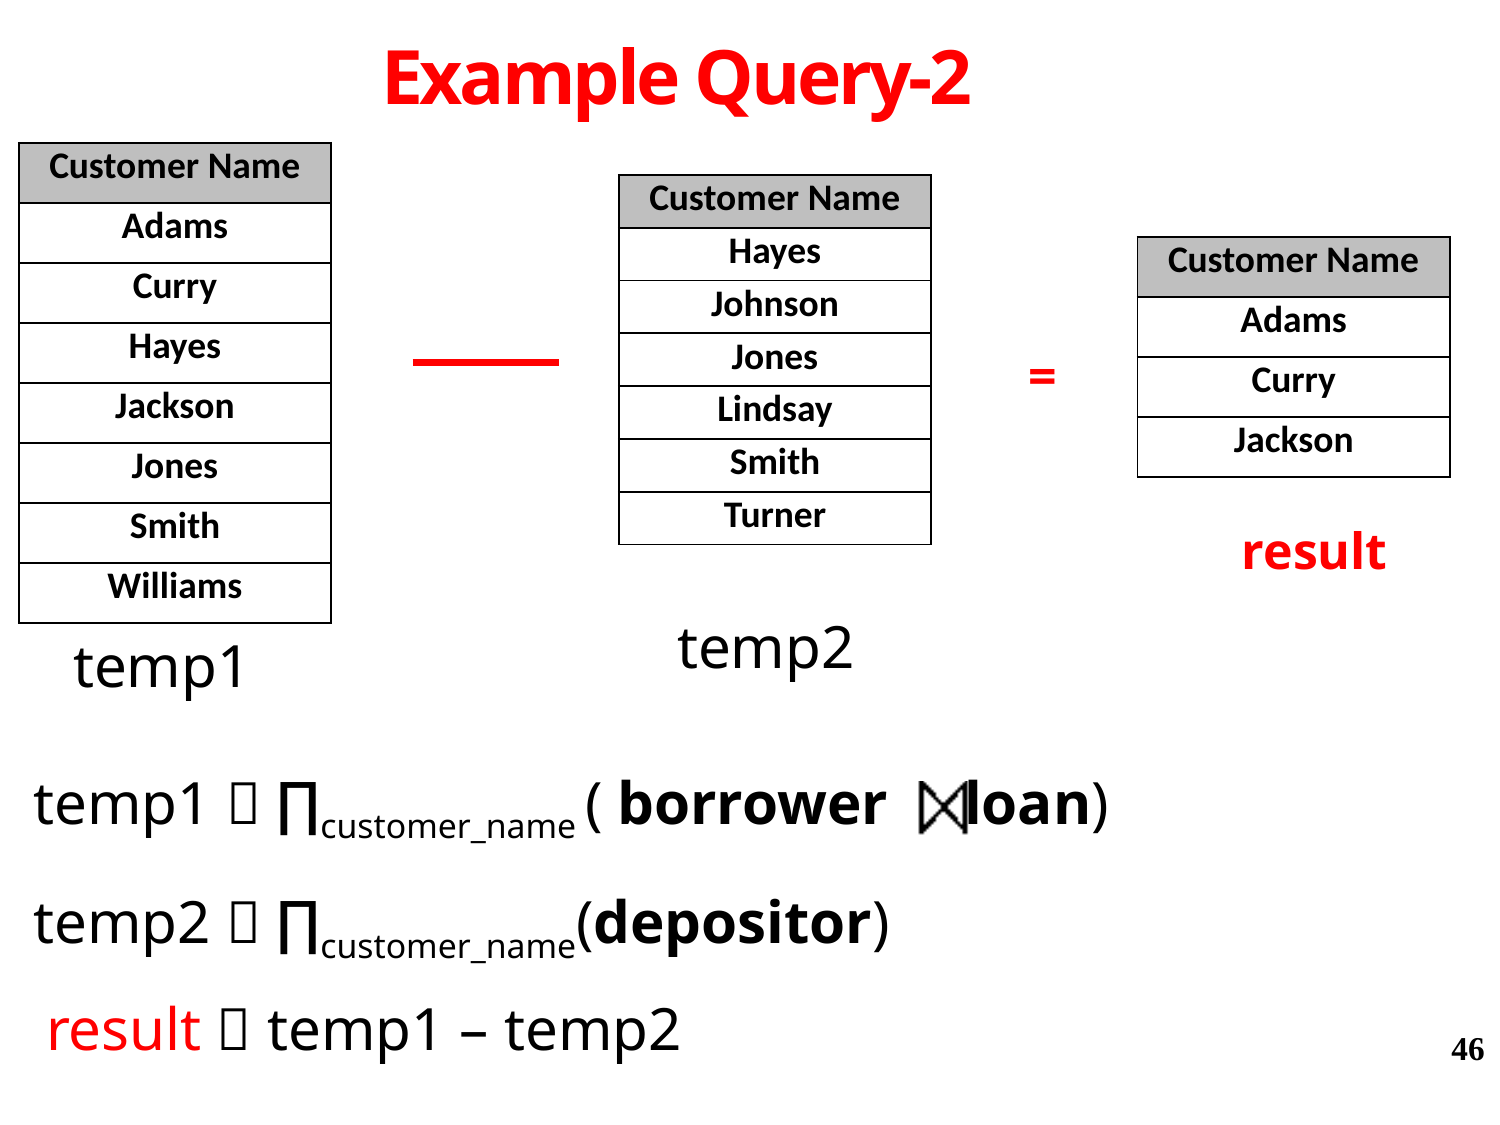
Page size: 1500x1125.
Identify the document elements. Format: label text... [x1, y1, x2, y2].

table_cell Curry [1138, 358, 1449, 416]
table_cell Jackson [1138, 418, 1449, 476]
text_box result  temp1 – temp2 [15, 984, 1047, 1070]
title Example Query-2 [174, 4, 1179, 144]
table_cell Smith [20, 504, 330, 562]
picture [909, 780, 973, 837]
slide_number 46 [1399, 1023, 1500, 1072]
text_box = [1013, 337, 1072, 413]
table_cell Jackson [20, 384, 330, 442]
text_box temp2 [662, 602, 896, 688]
table_cell Hayes [20, 324, 330, 382]
table_cell Jones [620, 334, 930, 385]
text_box temp1  ∏customer_name ( borrower loan) [18, 758, 1227, 853]
table_header Customer Name [20, 144, 330, 202]
table_header Customer Name [620, 176, 930, 227]
text_box result [1227, 512, 1500, 588]
table_cell Curry [20, 264, 330, 322]
table_cell Smith [620, 440, 930, 491]
text_box temp1 [58, 621, 292, 707]
table_cell Jones [20, 444, 330, 502]
table_cell Adams [1138, 298, 1449, 356]
table_cell Johnson [620, 281, 930, 332]
table_cell Adams [20, 204, 330, 262]
table_cell Hayes [620, 229, 930, 280]
text_box temp2  ∏customer_name(depositor) [18, 877, 1050, 973]
table_header Customer Name [1138, 238, 1449, 296]
table_cell Lindsay [620, 387, 930, 438]
table_cell Turner [620, 493, 930, 544]
table_cell Williams [20, 564, 330, 622]
